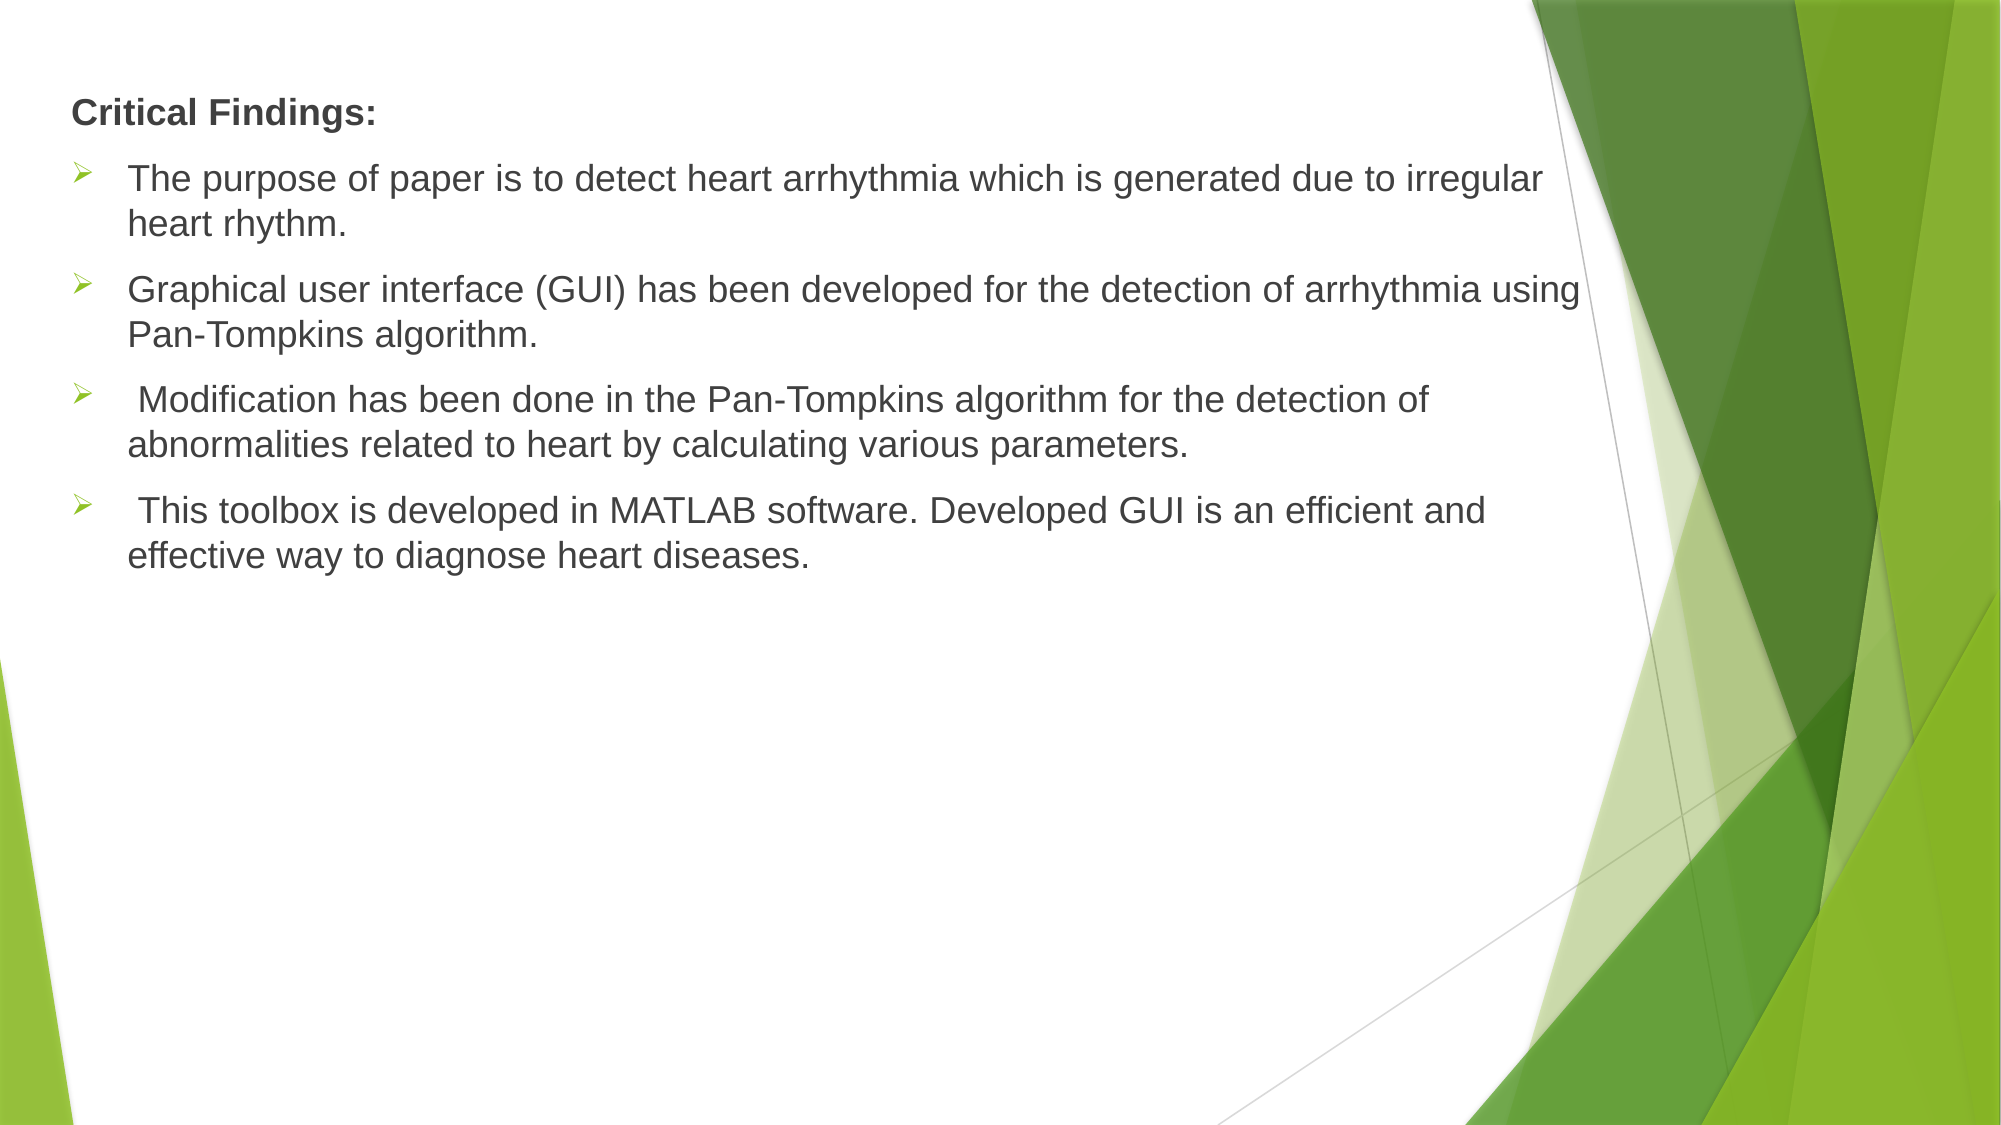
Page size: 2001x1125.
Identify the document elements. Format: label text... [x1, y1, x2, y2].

list Critical Findings: The purpose of paper is to detect heart arrhythmia which is generated due to irregular heart rhythm. Graphical user interface (GUI) has been developed for the detection of arrhythmia using Pan-Tompkins algorithm. Modification has been done in the Pan-Tompkins algorithm for the detection of abnormalities related to heart by calculating various parameters. This toolbox is developed in MATLAB software. Developed GUI is an efficient and effective way to diagnose heart diseases. [55, 80, 1646, 1023]
